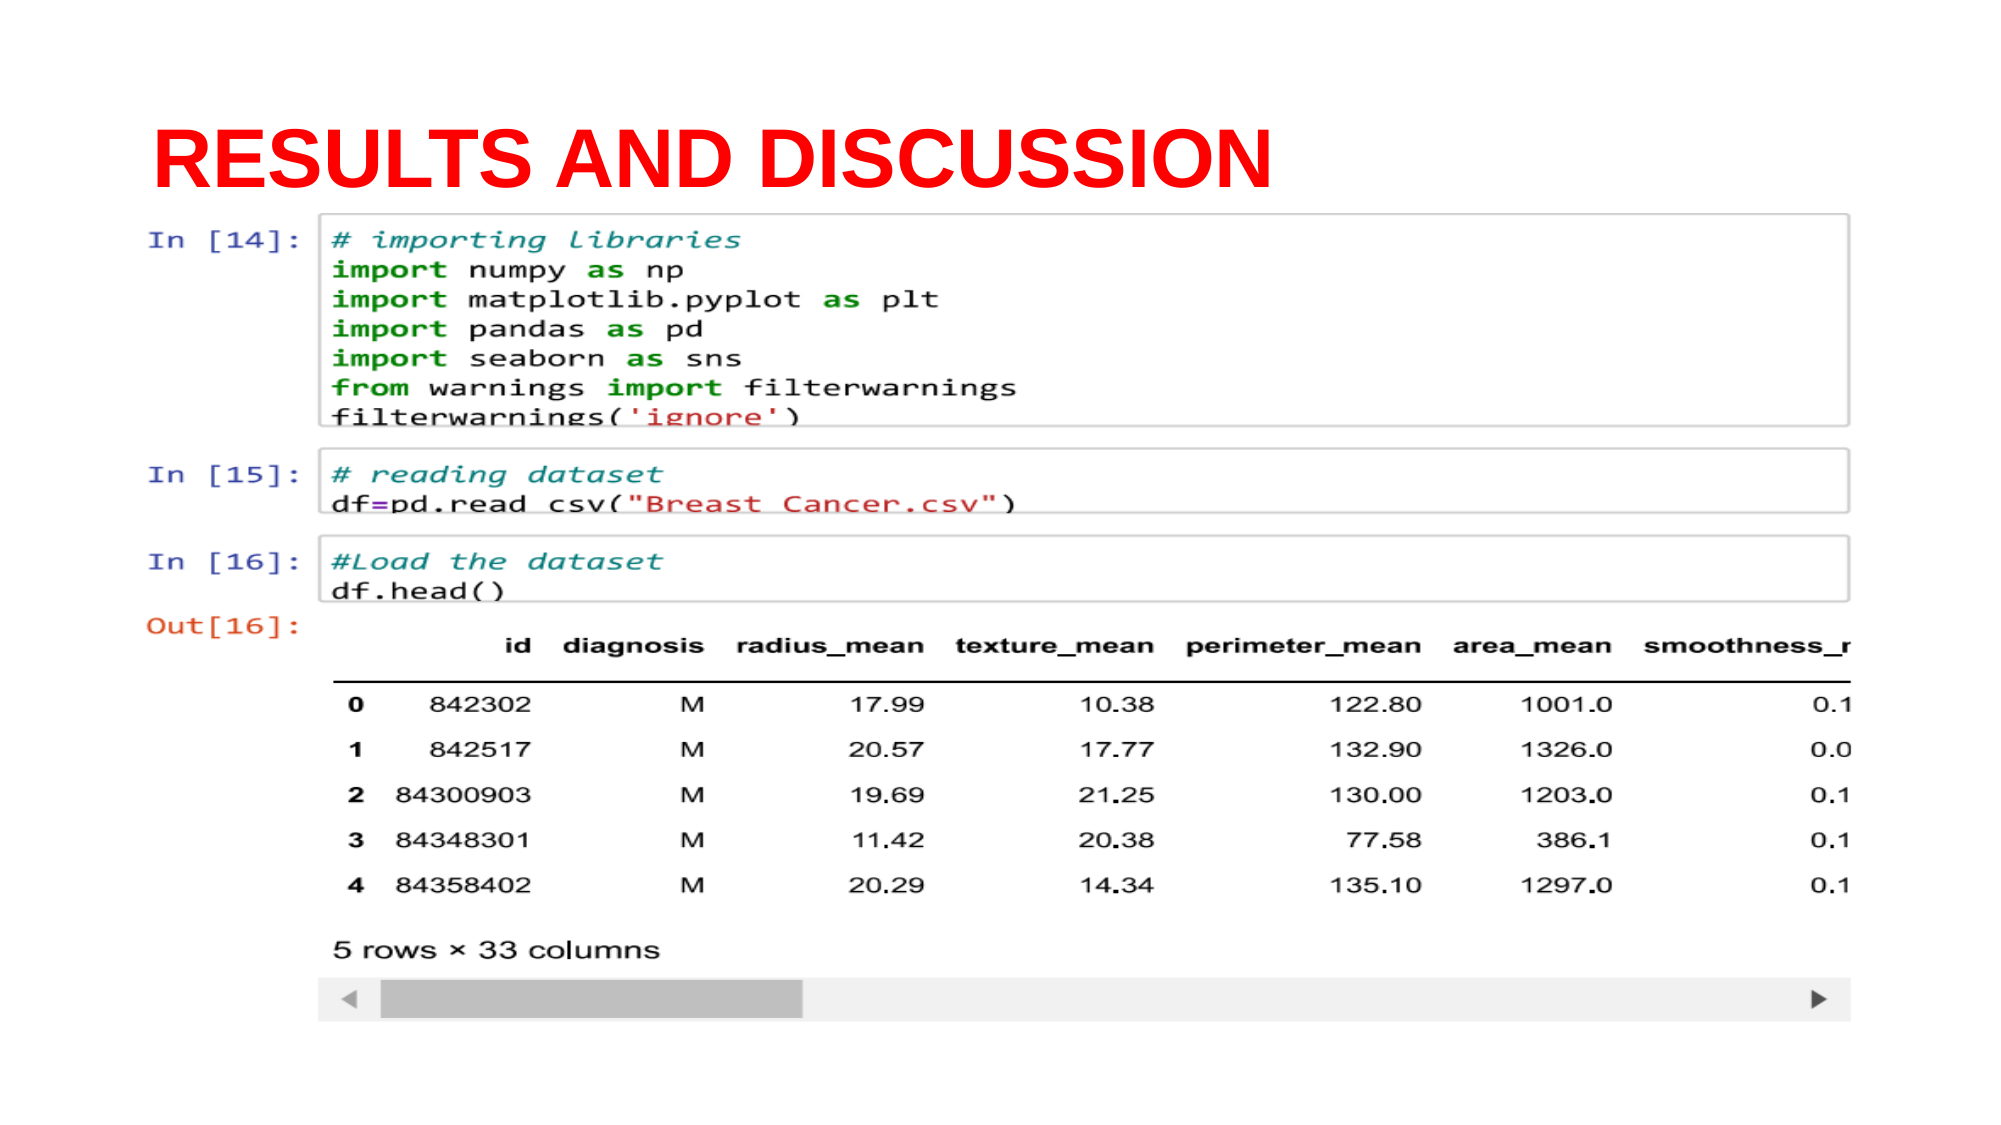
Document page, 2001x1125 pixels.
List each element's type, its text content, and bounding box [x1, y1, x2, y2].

title RESULTS AND DISCUSSION [137, 20, 1863, 213]
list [137, 213, 1863, 1025]
